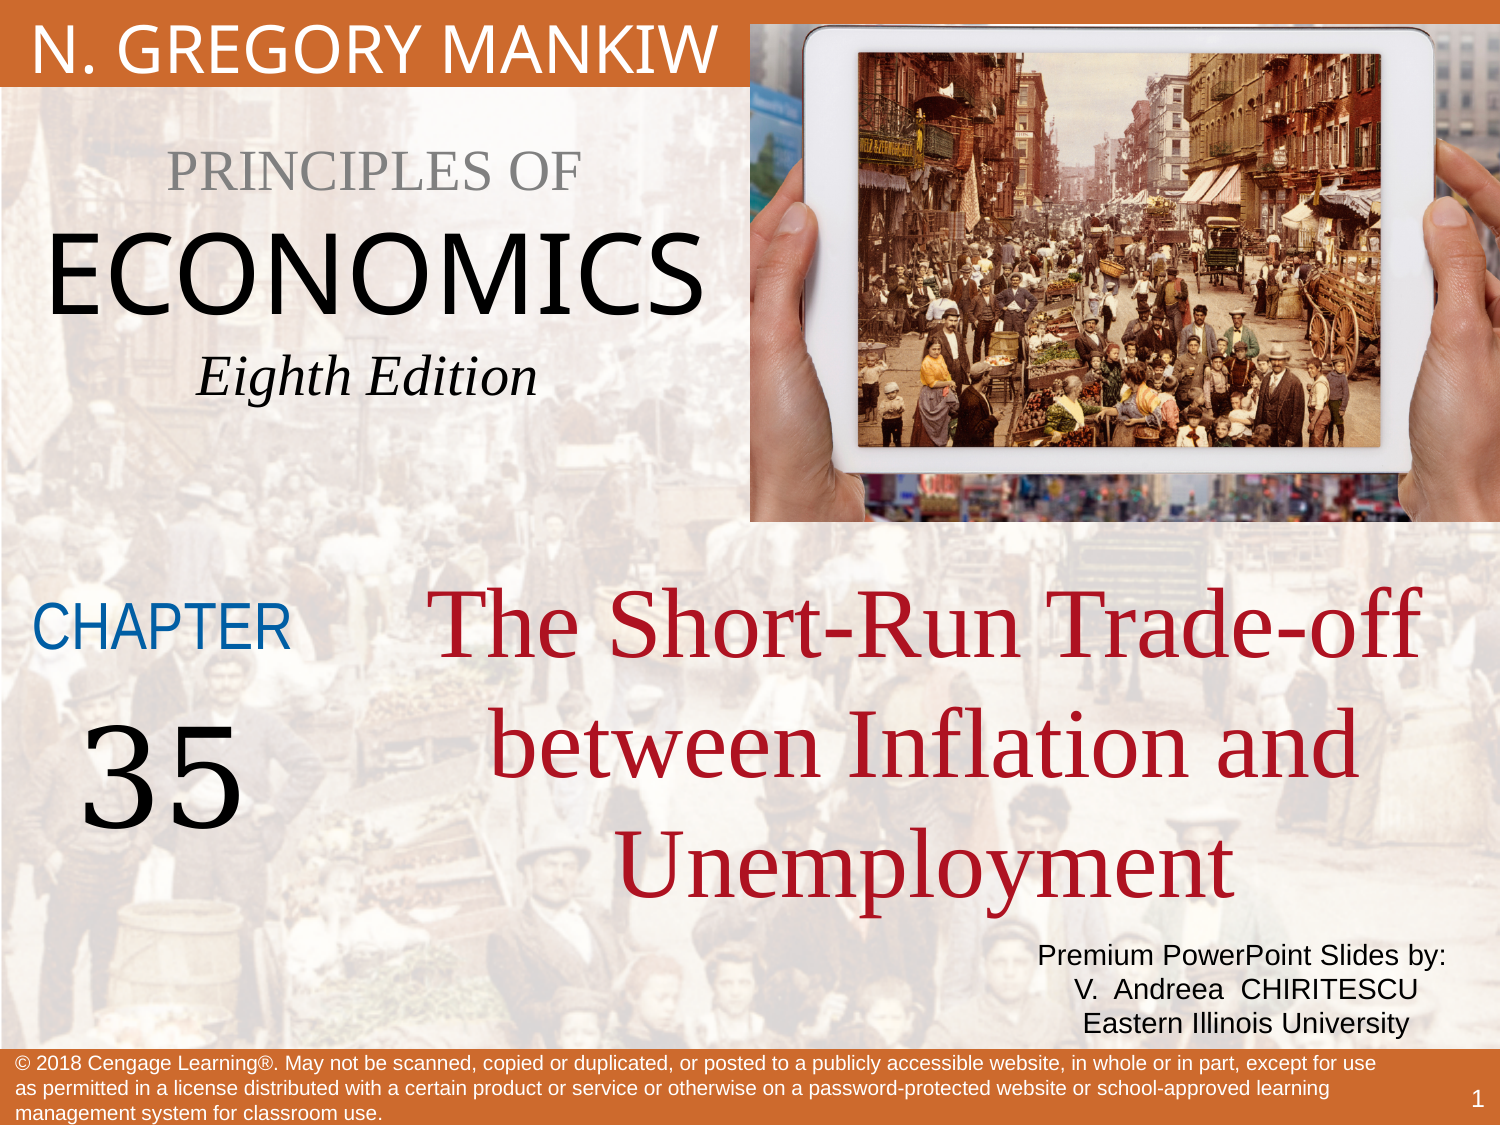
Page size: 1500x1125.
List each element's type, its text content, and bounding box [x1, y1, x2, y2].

list CHAPTER 35 [0, 575, 325, 875]
picture [0, 0, 1500, 1063]
slide_number 1 [1397, 1063, 1500, 1125]
footer © 2018 Cengage Learning®. May not be scanned, copied or duplicated, or posted to a publicly accessible website, in whole or in part, except for use as permitted in a license distributed with a certain product or service or otherwise on a password-protected website or school-approved learning management system for classroom use. [0, 1050, 1401, 1125]
list The Short-Run Trade-off between Inflation and Unemployment [350, 549, 1500, 975]
